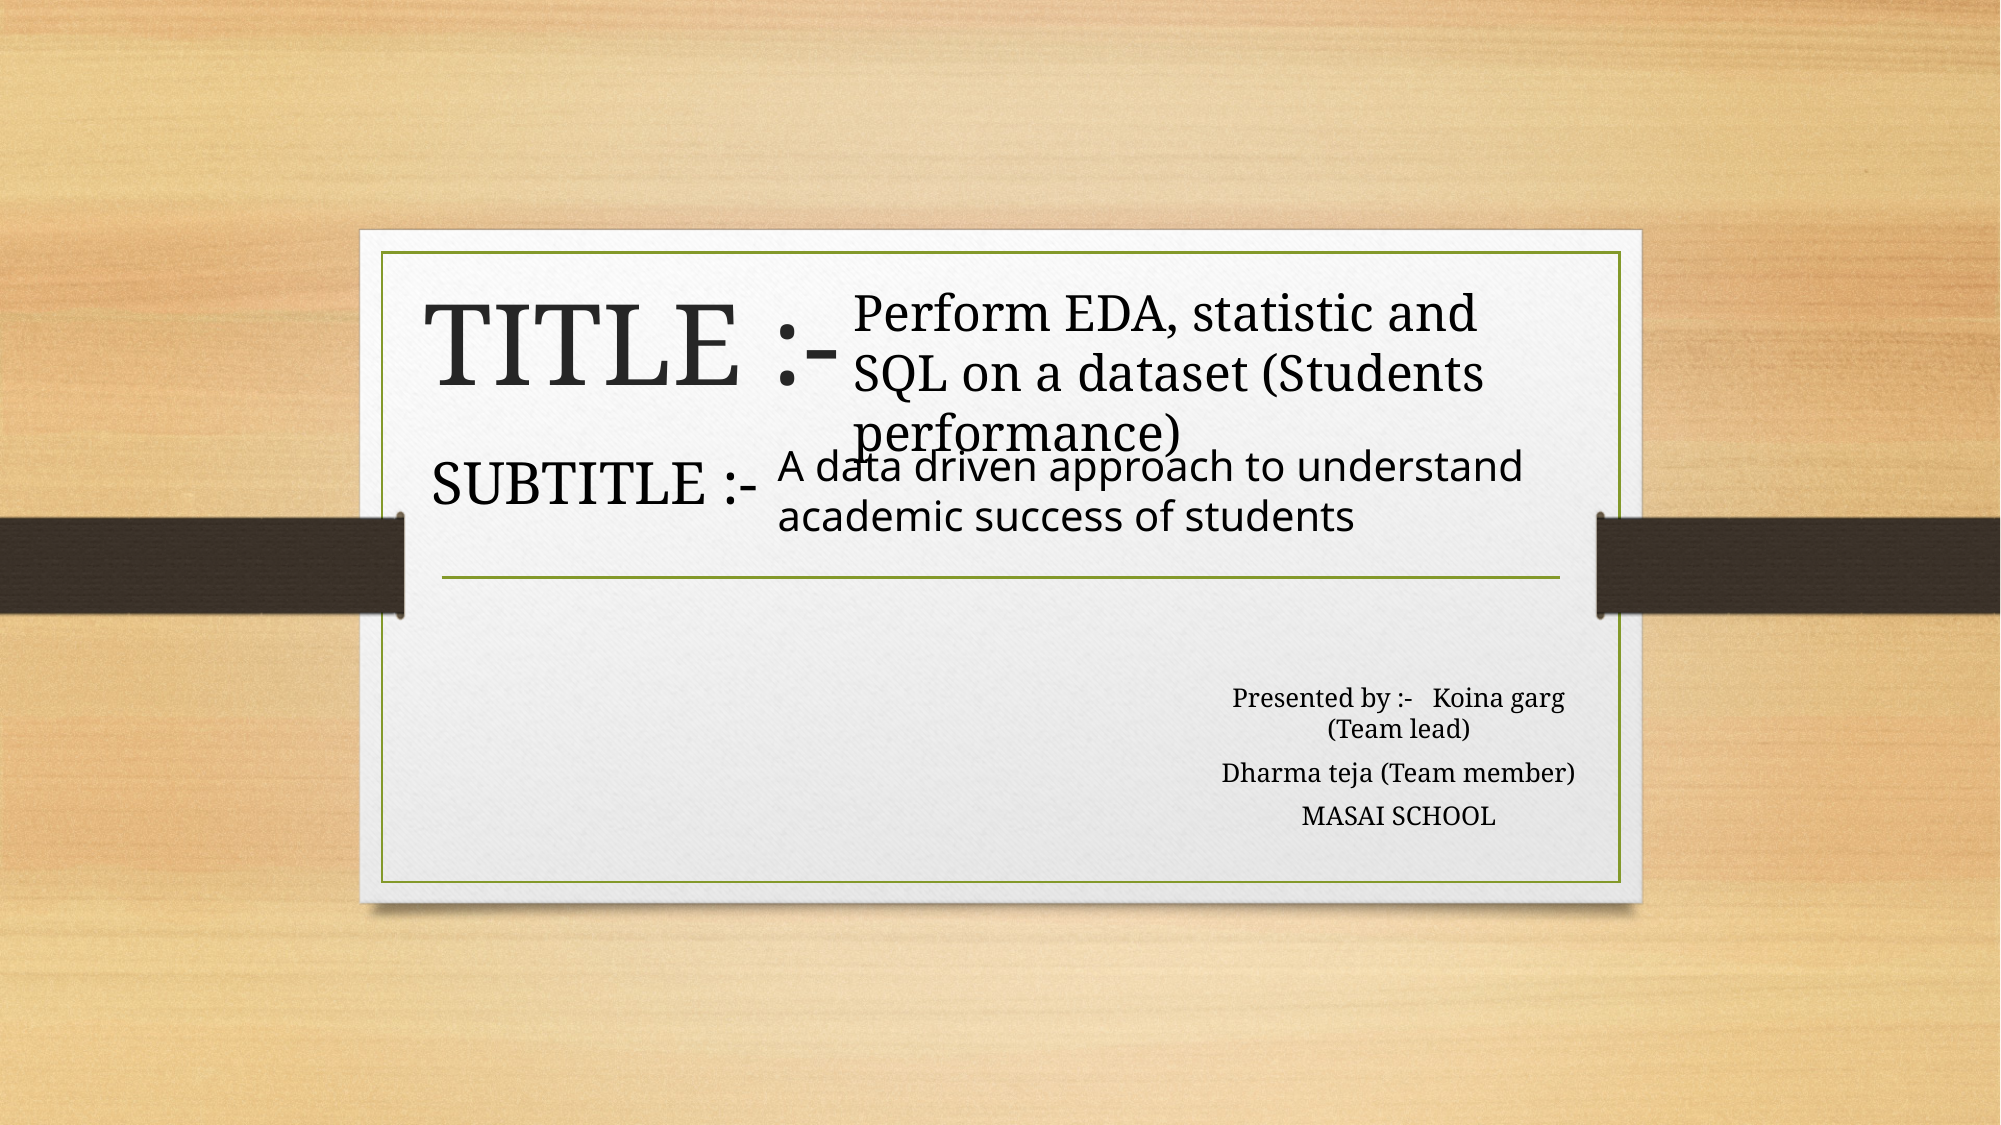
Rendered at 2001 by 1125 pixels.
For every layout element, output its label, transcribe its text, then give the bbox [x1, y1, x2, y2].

title TITLE :- [393, 289, 838, 416]
text_box SUBTITLE :- [416, 439, 762, 524]
subtitle Presented by :- Koina garg (Team lead) Dharma teja (Team member) MASAI SCHOOL [1206, 674, 1592, 851]
picture [0, 0, 2001, 1125]
text_box Perform EDA, statistic and SQL on a dataset (Students performance) [838, 274, 1592, 469]
text_box A data driven approach to understand academic success of students [762, 432, 1560, 547]
